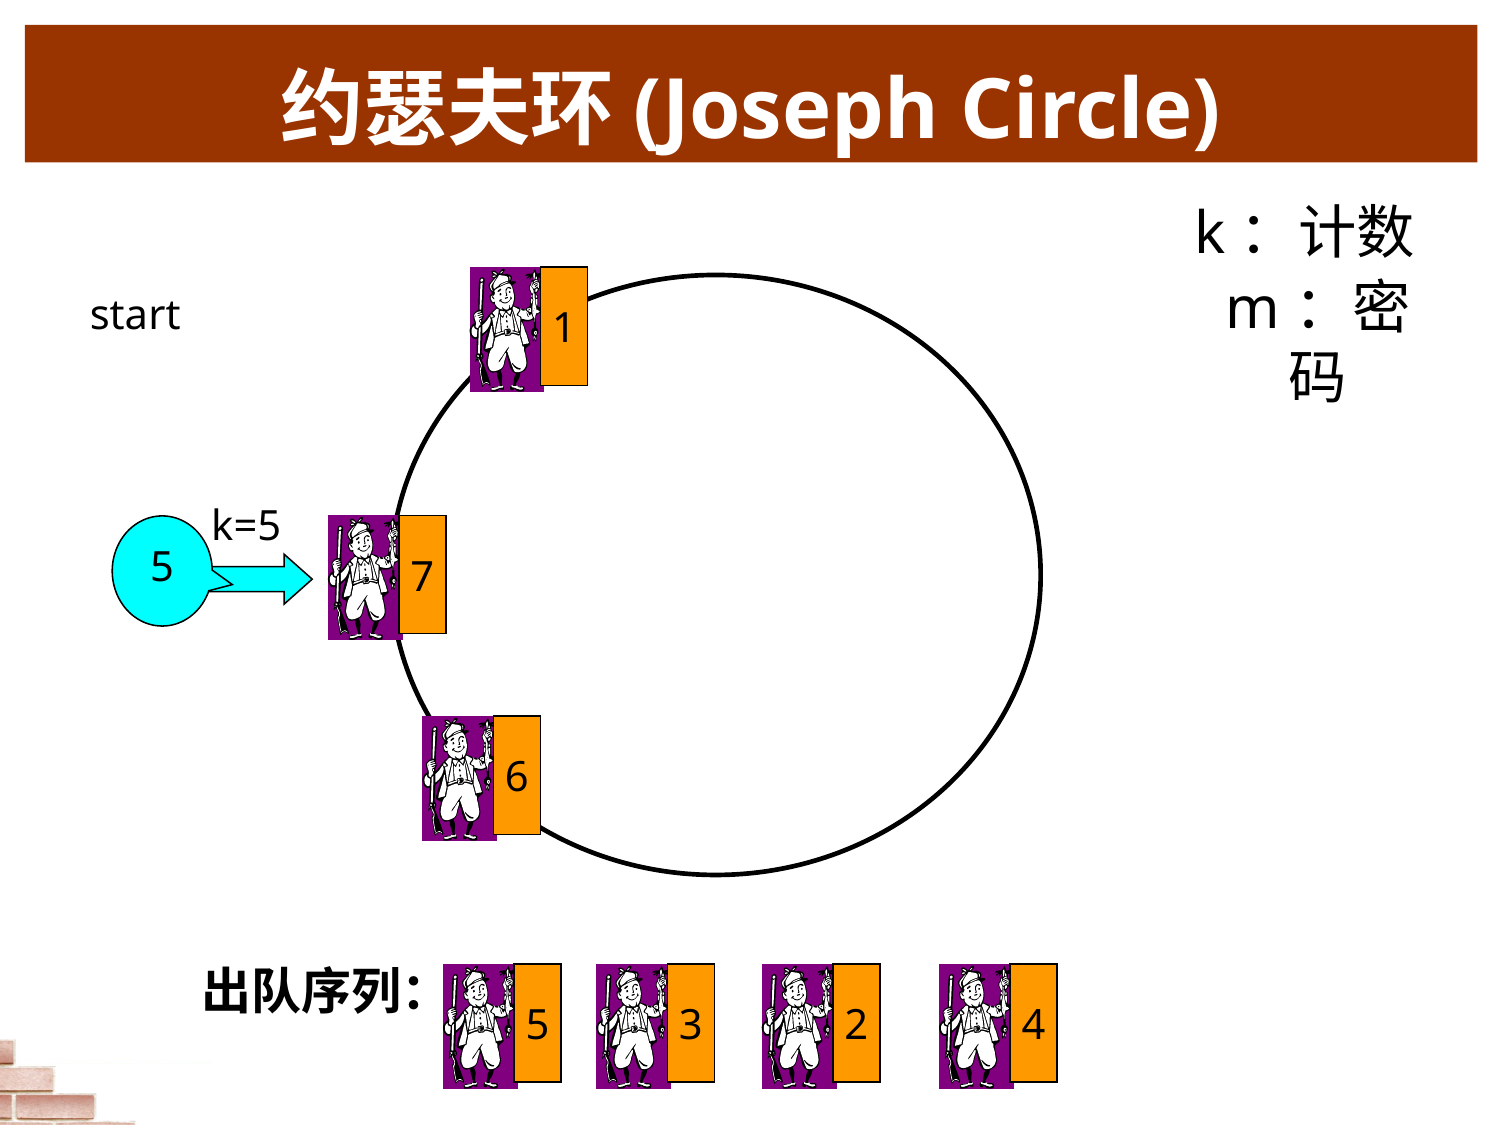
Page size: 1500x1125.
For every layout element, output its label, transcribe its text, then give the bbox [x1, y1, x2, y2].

text_box start [74, 280, 213, 346]
text_box 5 [112, 515, 233, 627]
title 约瑟夫环(Joseph Circle) [24, 24, 1478, 163]
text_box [596, 963, 715, 1090]
picture [0, 992, 213, 1125]
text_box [938, 963, 1058, 1090]
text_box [469, 266, 588, 393]
text_box [209, 557, 313, 605]
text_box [422, 715, 541, 842]
text_box m：密码 [1187, 262, 1449, 418]
text_box k：计数 [1180, 187, 1430, 273]
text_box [442, 963, 562, 1090]
text_box [397, 274, 1041, 875]
text_box 出队序列： [64, 952, 1453, 1028]
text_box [327, 515, 447, 641]
text_box k=5 [196, 491, 334, 557]
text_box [761, 963, 881, 1090]
